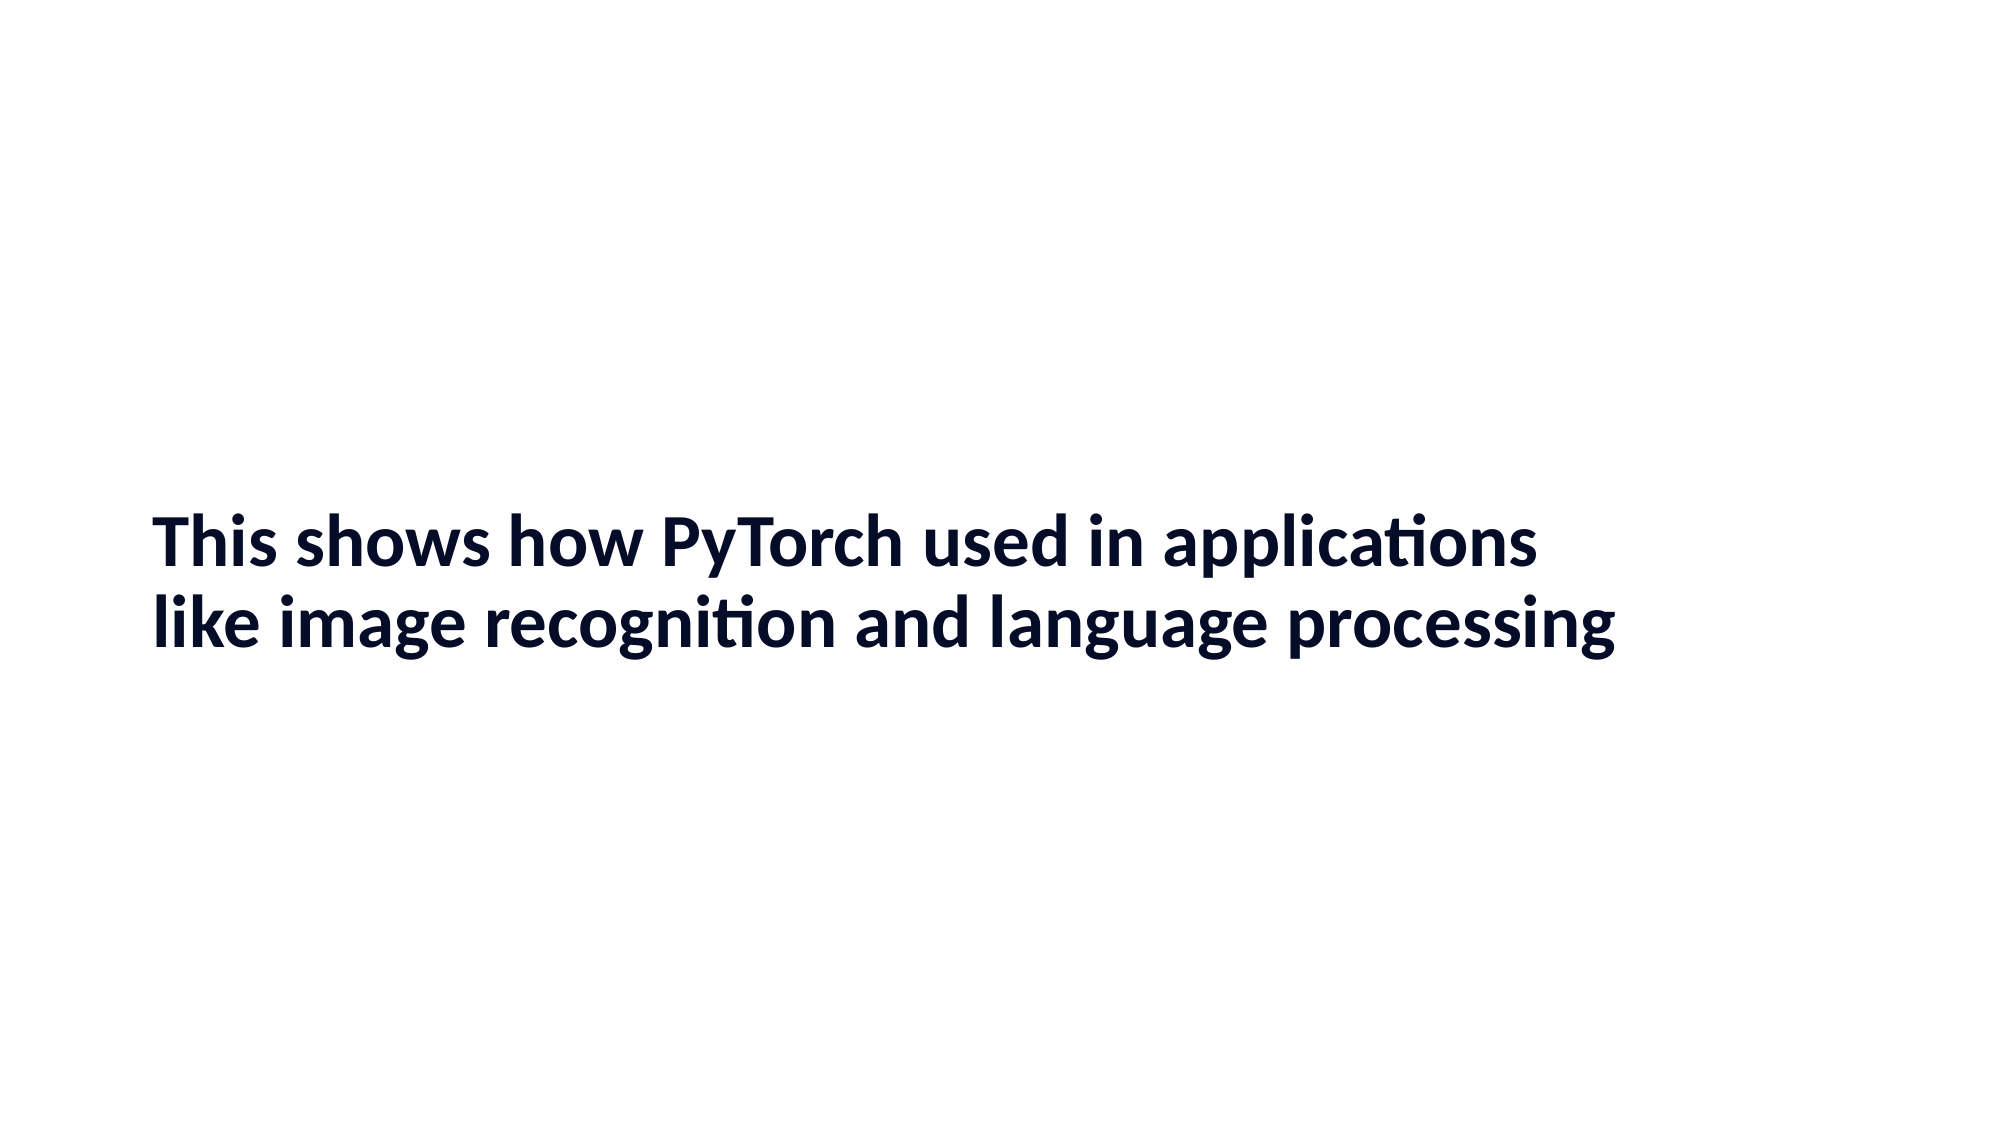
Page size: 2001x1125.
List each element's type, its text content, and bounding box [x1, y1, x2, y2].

title This shows how PyTorch used in applications like image recognition and language processing [137, 59, 1863, 1106]
